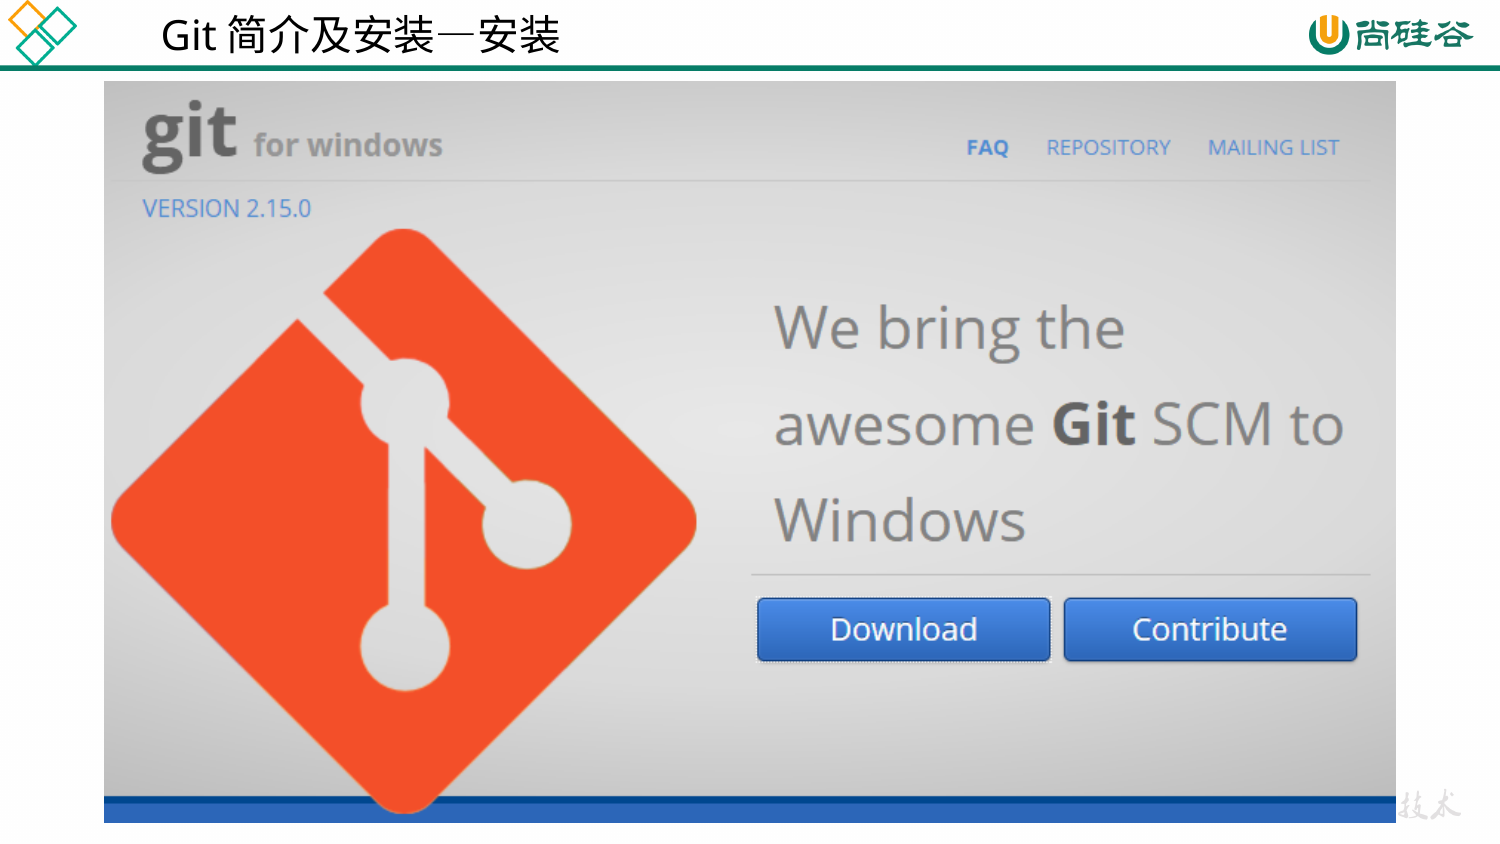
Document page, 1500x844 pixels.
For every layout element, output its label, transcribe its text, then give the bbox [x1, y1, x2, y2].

picture [0, 0, 1500, 844]
text_box Git简介及安装—安装 [145, 0, 780, 66]
